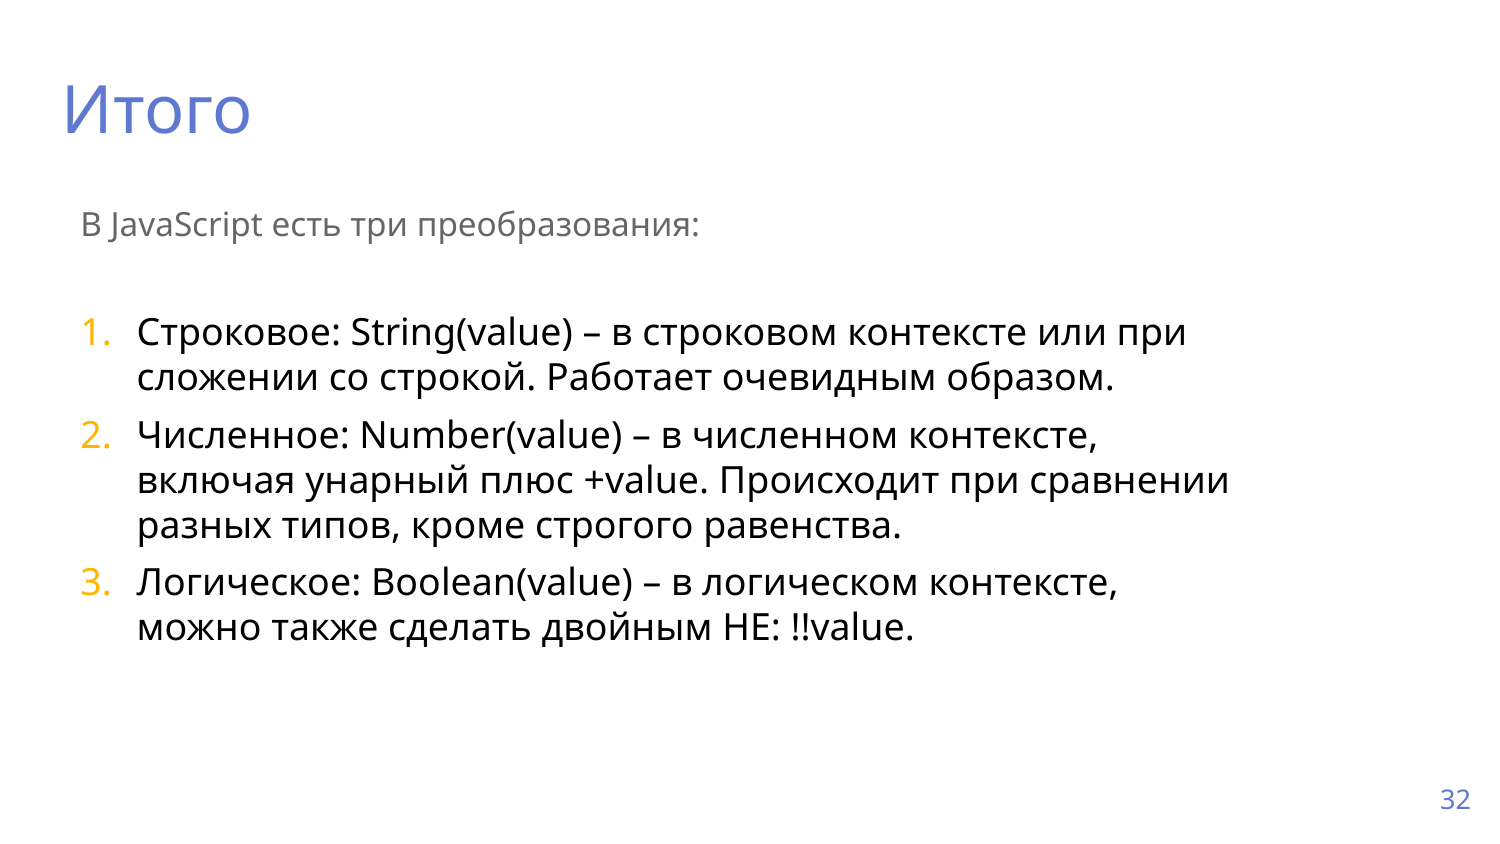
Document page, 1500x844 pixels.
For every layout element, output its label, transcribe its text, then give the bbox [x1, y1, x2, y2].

text_box В JavaScript есть три преобразования: Строковое: String(value) – в строковом контексте или при сложении со строкой. Работает очевидным образом. Численное: Number(value) – в численном контексте, включая унарный плюс +value. Происходит при сравнении разных типов, кроме строгого равенства. Логическое: Boolean(value) – в логическом контексте, можно также сделать двойным НЕ: !!value. [46, 195, 1258, 656]
slide_number 32 [1411, 753, 1500, 844]
text_box Итого [46, 52, 1456, 162]
